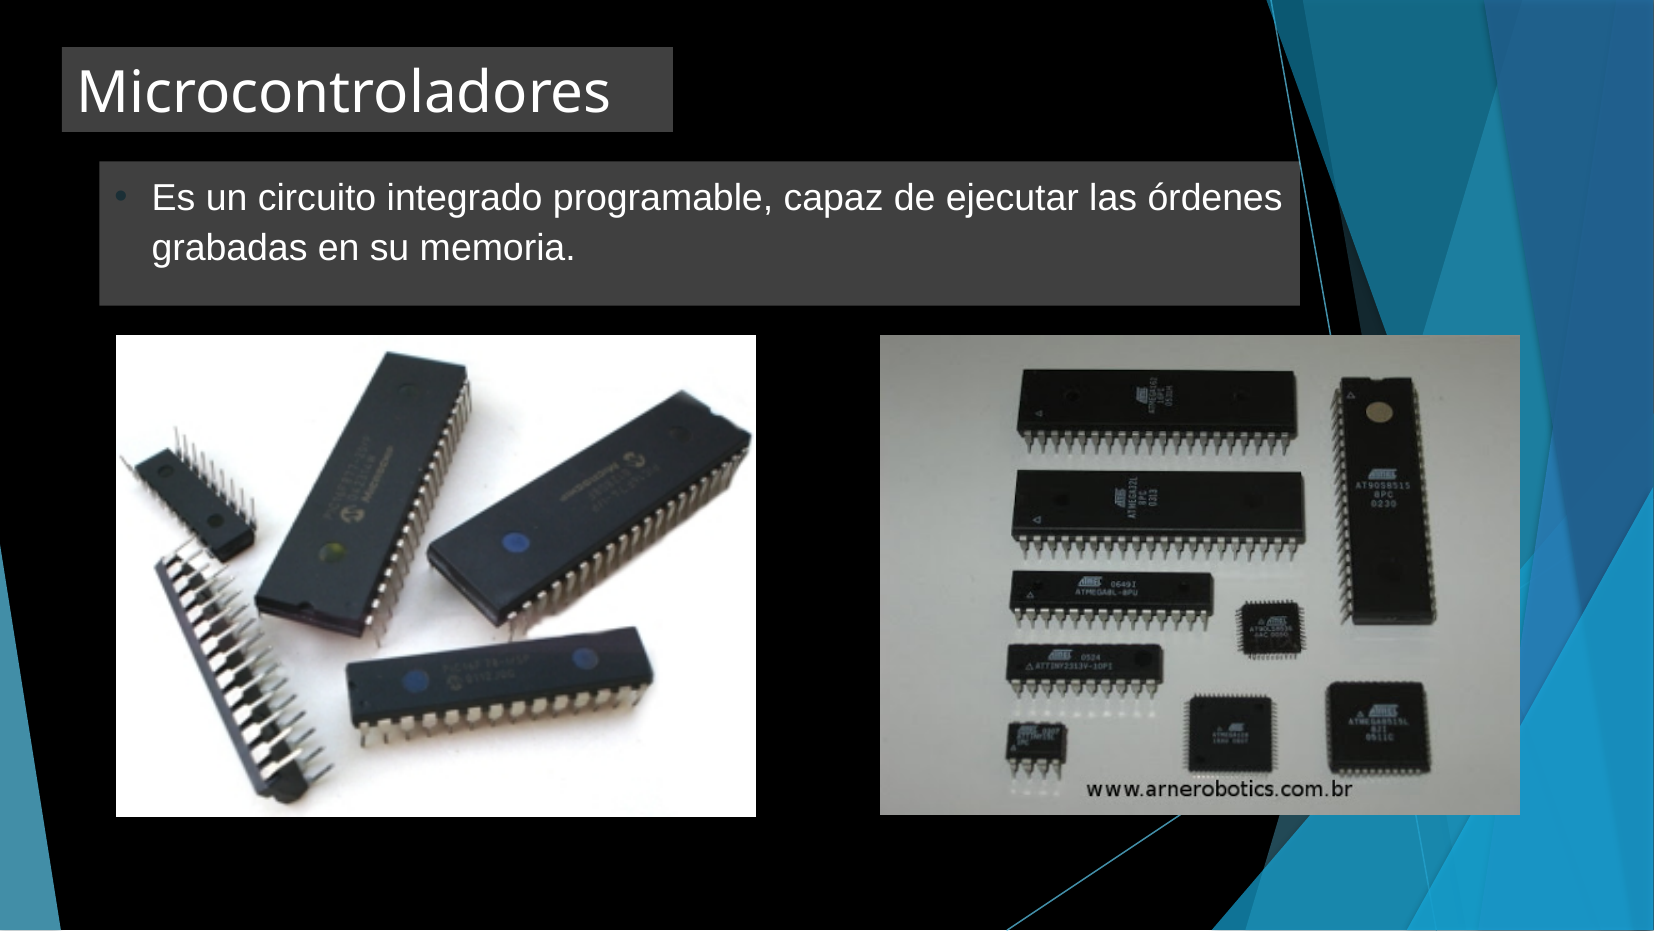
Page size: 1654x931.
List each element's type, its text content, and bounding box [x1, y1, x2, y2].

picture [880, 334, 1520, 815]
text_box Microcontroladores [61, 47, 673, 132]
text_box Es un circuito integrado programable, capaz de ejecutar las órdenes grabadas en su memoria. [99, 161, 1300, 306]
picture [116, 334, 756, 817]
